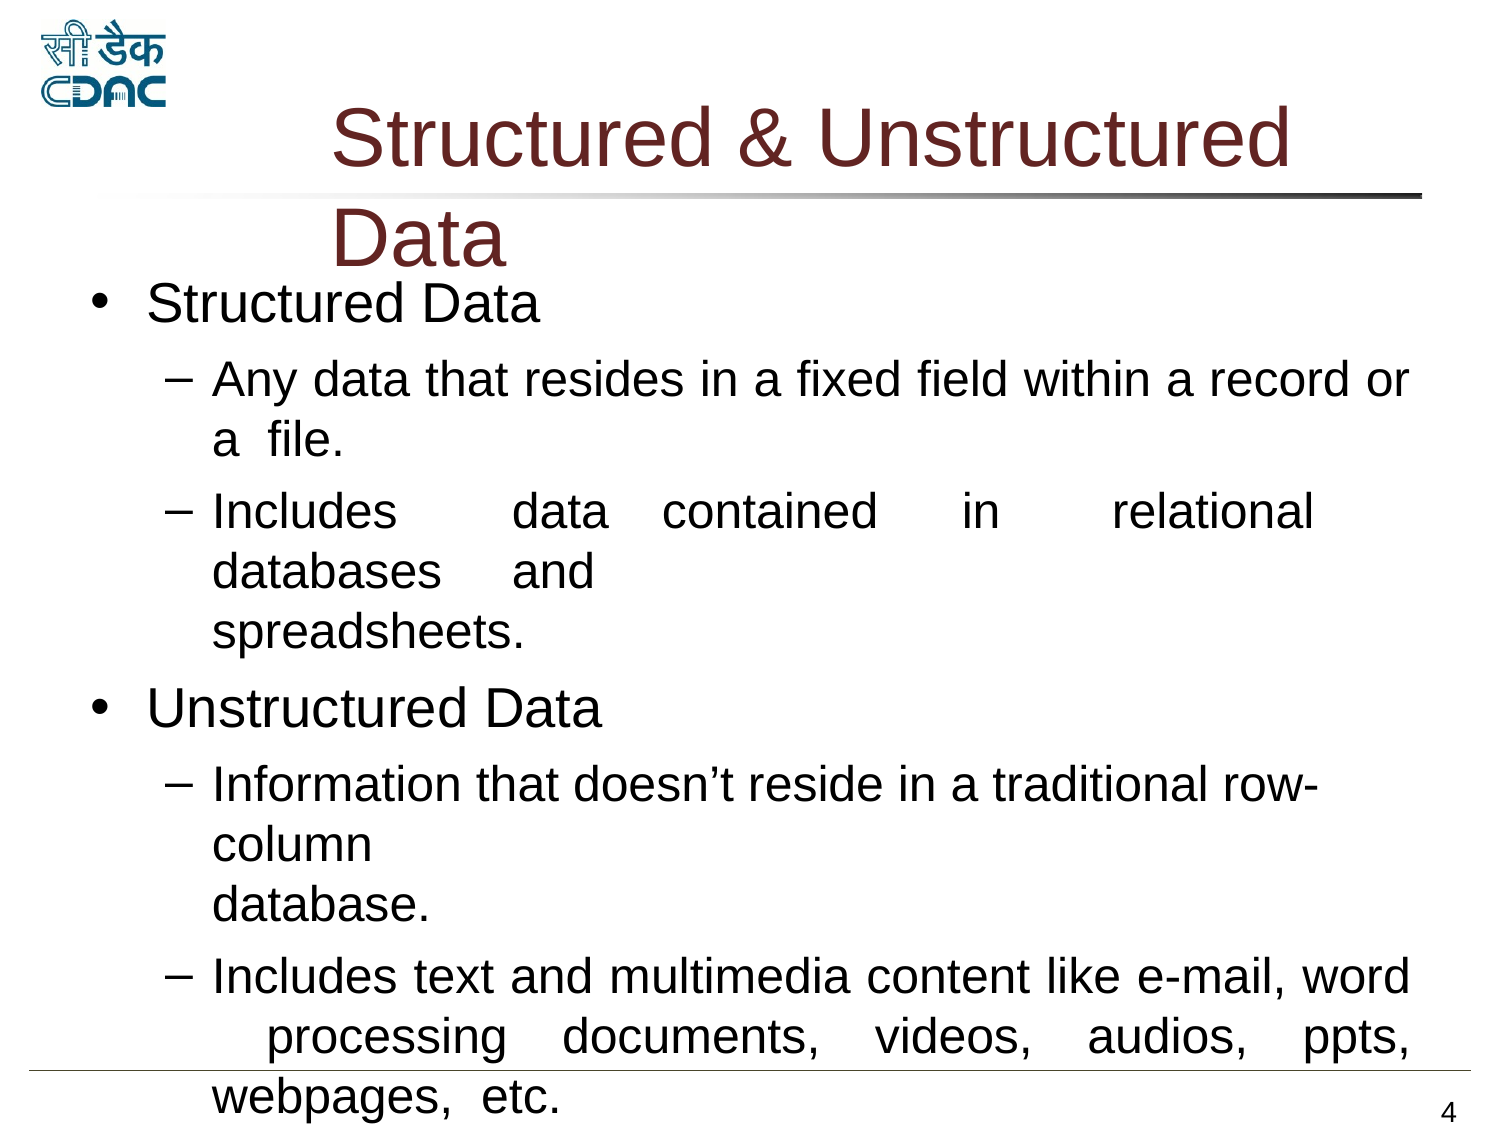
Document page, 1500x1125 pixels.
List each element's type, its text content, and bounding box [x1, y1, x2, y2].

text_box 4 [1436, 1093, 1460, 1125]
text_box [72, 193, 1423, 199]
title Structured & Unstructured Data [328, 81, 1412, 186]
text_box [41, 19, 166, 107]
text_box Structured Data Any data that resides in a fixed field within a record or a file. Includes data contained in relational databases and spreadsheets. Unstructured Data Information that doesn’t reside in a traditional row-column database. Includes text and multimedia content like e-mail, word processing documents, videos, audios, ppts, webpages, etc. [87, 250, 1413, 1006]
